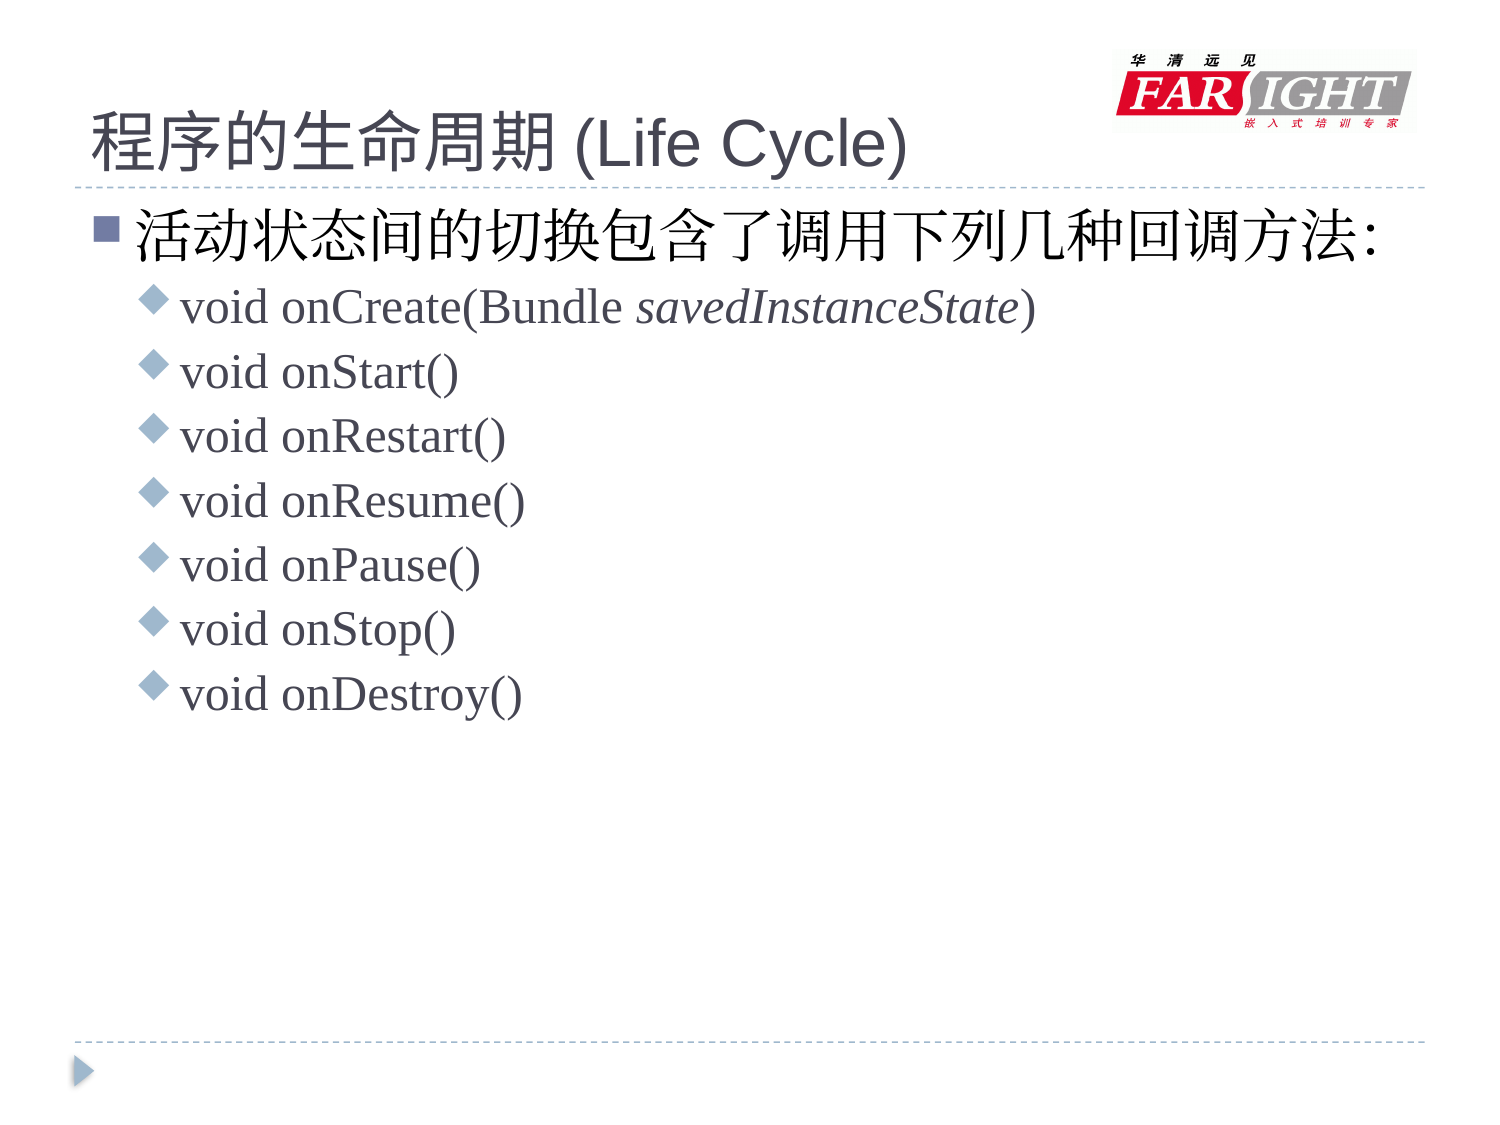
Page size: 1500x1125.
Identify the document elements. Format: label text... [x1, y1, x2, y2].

list 活动状态间的切换包含了调用下列几种回调方法： void onCreate(Bundle savedInstanceState) void onStart() void onRestart() void onResume() void onPause() void onStop() void onDestroy() [74, 199, 1426, 1006]
title 程序的生命周期(Life Cycle) [74, 24, 1426, 188]
